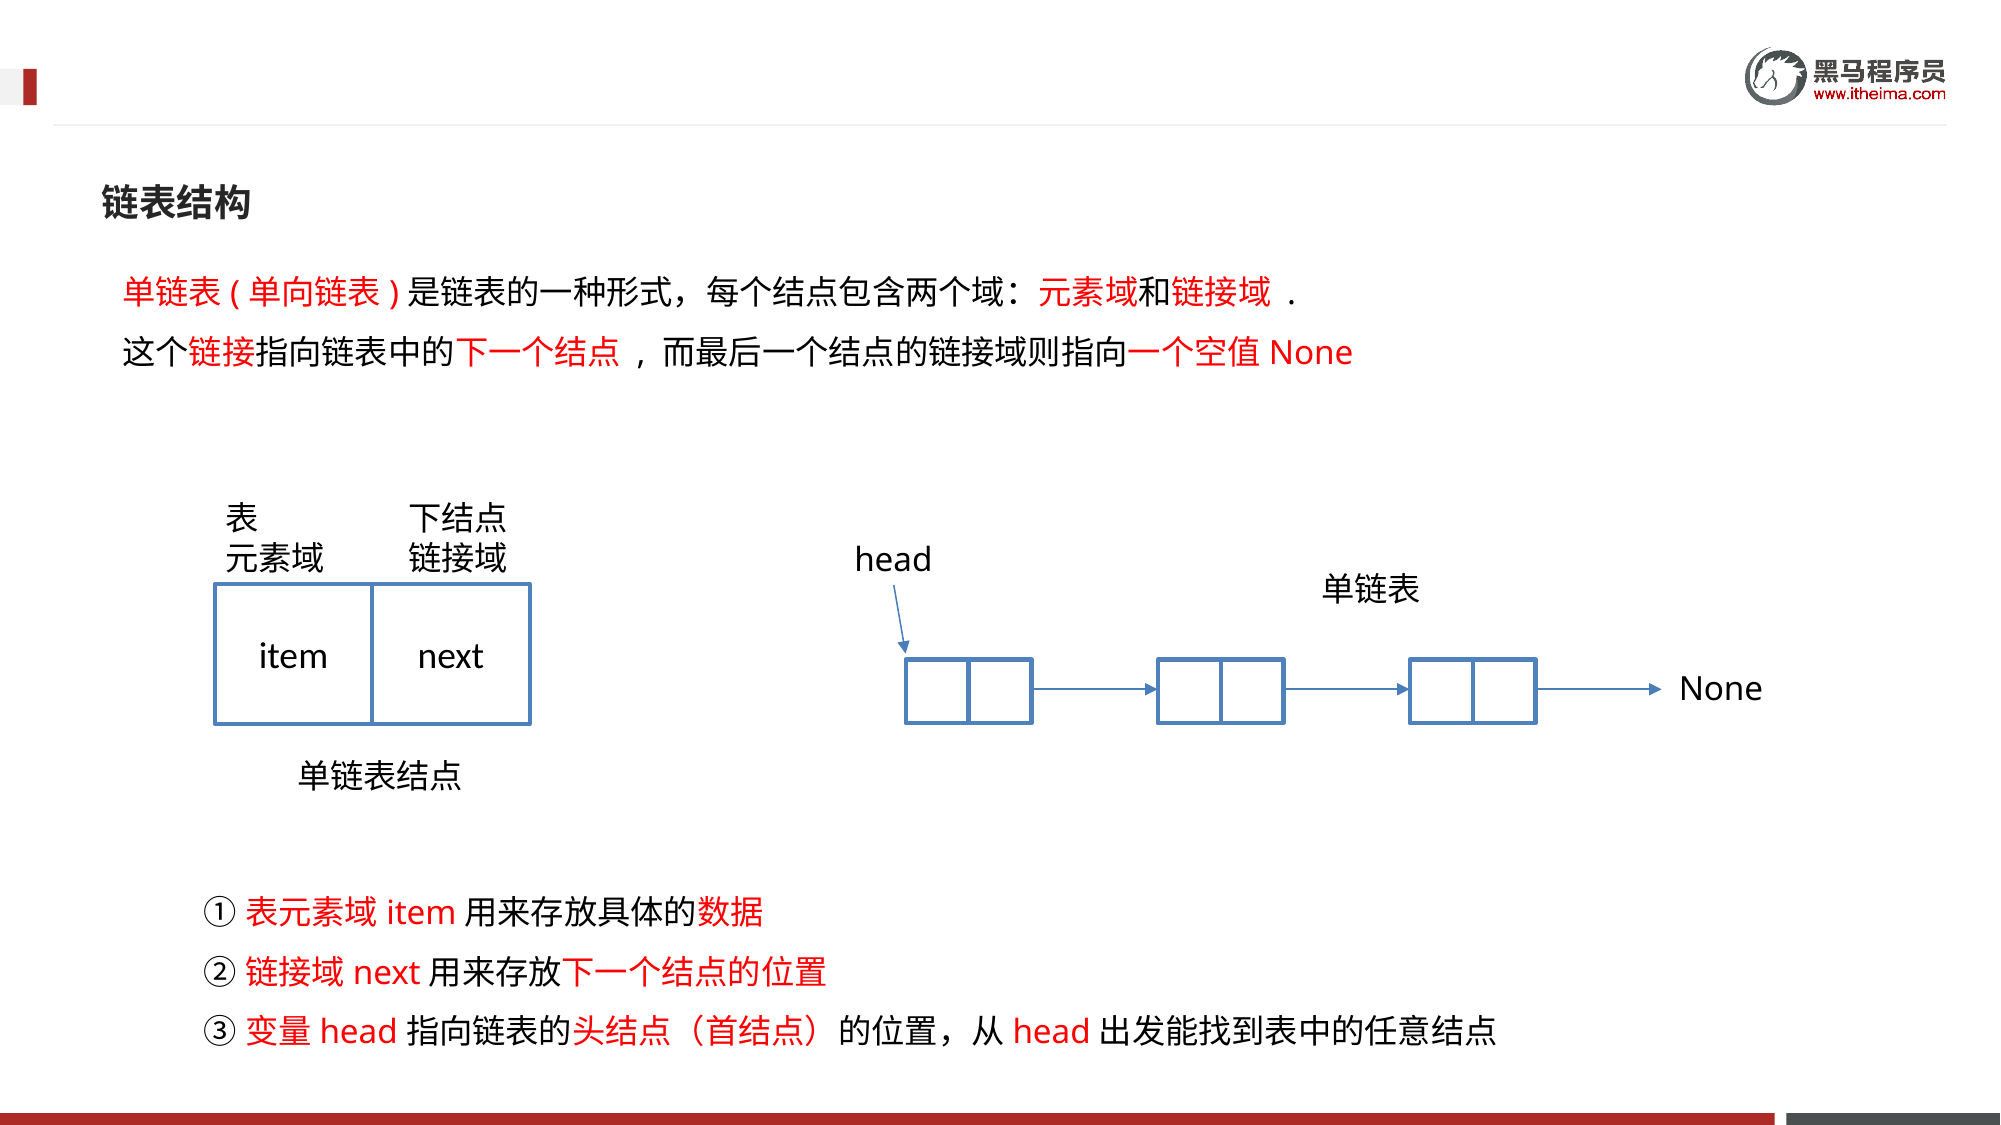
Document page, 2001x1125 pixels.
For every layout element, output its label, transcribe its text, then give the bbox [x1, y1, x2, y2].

text_box 单链表(单向链表)是链表的一种形式，每个结点包含两个域：元素域和链接域 . 这个链接指向链表中的下一个结点 , 而最后一个结点的链接域则指向一个空值None [107, 244, 1662, 379]
text_box 下结点 链接域 [393, 489, 524, 585]
text_box ①表元素域item用来存放具体的数据 ②链接域next用来存放下一个结点的位置 ③变量head指向链表的头结点（首结点）的位置，从head出发能找到表中的任意结点 [189, 863, 1513, 1118]
text_box [904, 657, 967, 725]
text_box [1471, 657, 1538, 725]
text_box item [213, 582, 371, 726]
text_box [1219, 657, 1286, 725]
text_box None [1663, 659, 1779, 715]
text_box 单链表 [1306, 560, 1437, 616]
text_box [1408, 657, 1471, 725]
text_box 单链表结点 [282, 747, 479, 803]
text_box [967, 657, 1034, 725]
text_box 表 元素域 [210, 490, 367, 585]
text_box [893, 585, 906, 654]
text_box next [370, 582, 532, 726]
text_box head [839, 530, 948, 585]
picture [1744, 46, 1946, 106]
list 链表结构 [86, 159, 1851, 244]
text_box [1156, 657, 1219, 725]
